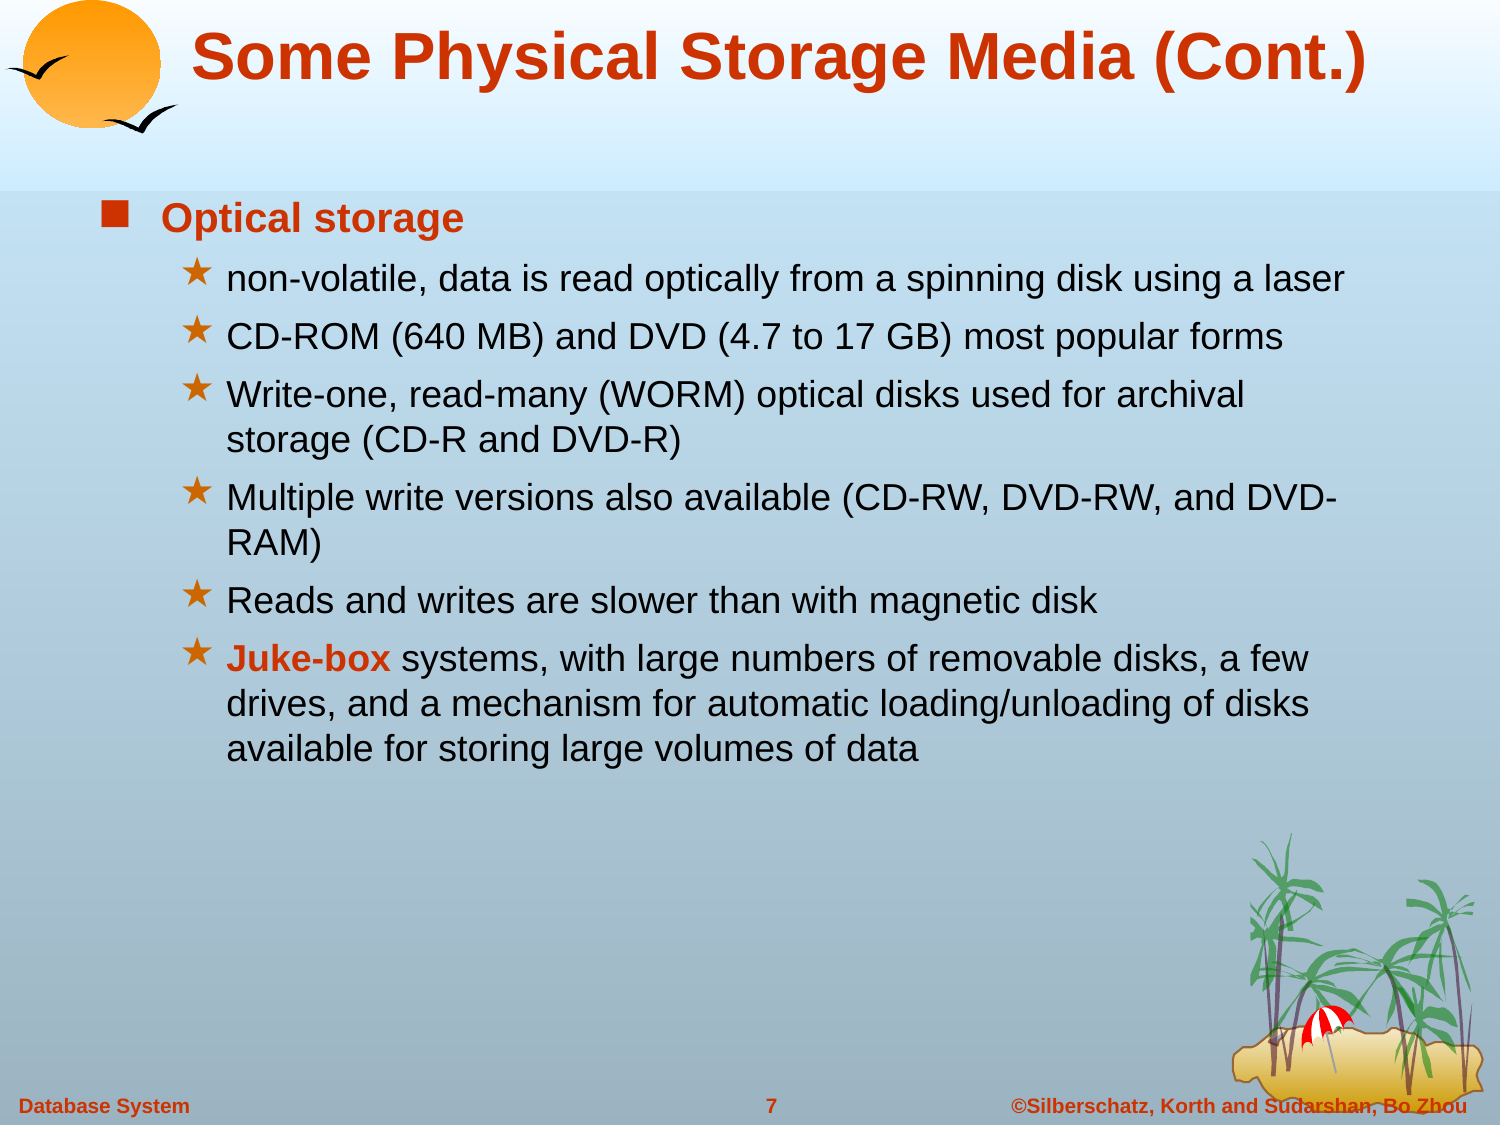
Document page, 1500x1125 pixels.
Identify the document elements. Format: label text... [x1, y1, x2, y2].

list Optical storage non-volatile, data is read optically from a spinning disk using a laser CD-ROM (640 MB) and DVD (4.7 to 17 GB) most popular forms Write-one, read-many (WORM) optical disks used for archival storage (CD-R and DVD-R) Multiple write versions also available (CD-RW, DVD-RW, and DVD-RAM) Reads and writes are slower than with magnetic disk Juke-box systems, with large numbers of removable disks, a few drives, and a mechanism for automatic loading/unloading of disks available for storing large volumes of data [89, 182, 1378, 983]
title Some Physical Storage Media (Cont.) [117, 0, 1443, 100]
